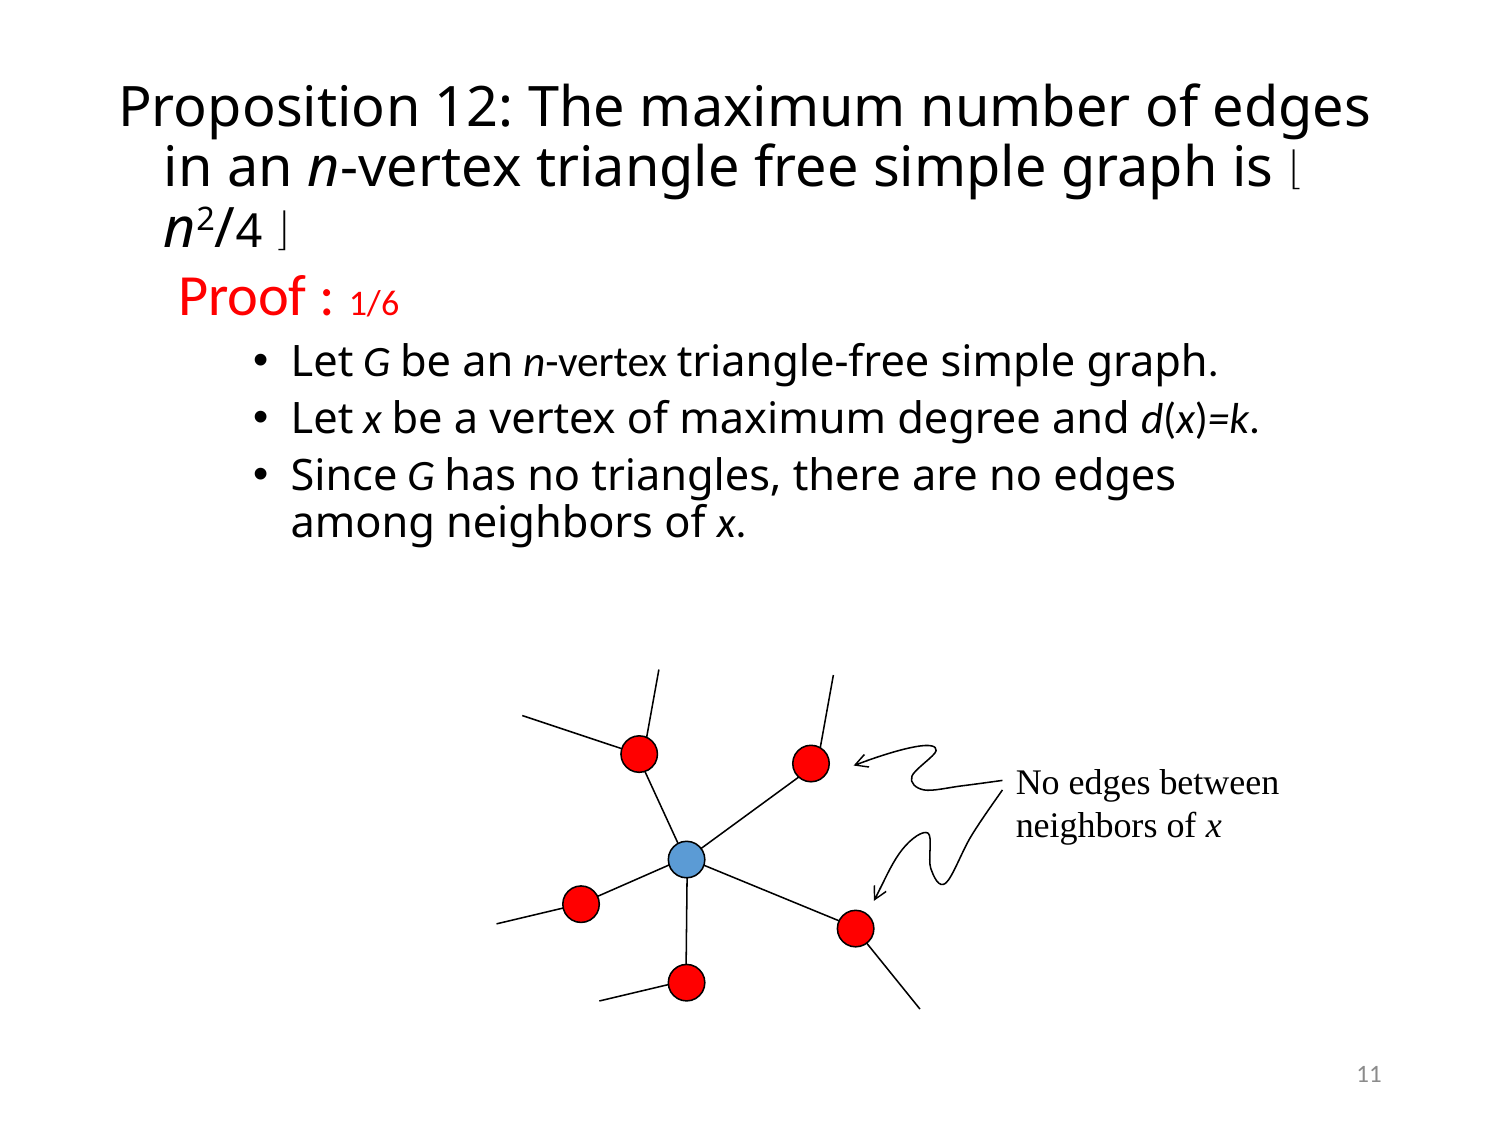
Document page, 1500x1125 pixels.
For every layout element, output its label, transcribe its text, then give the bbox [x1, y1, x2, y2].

text_box [837, 910, 874, 947]
title Proposition 12: The maximum number of edges in an n-vertex triangle free simple graph is  n2/4  [103, 59, 1397, 278]
text_box [668, 964, 705, 1001]
text_box [562, 885, 600, 923]
text_box [853, 745, 1003, 791]
text_box [620, 735, 658, 773]
text_box [873, 789, 1003, 901]
slide_number 11 [1059, 1042, 1397, 1103]
text_box [668, 841, 705, 878]
list Proof : 1/6 Let G be an n-vertex triangle-free simple graph. Let x be a vertex of maximum degree and d(x)=k. Since G has no triangles, there are no edges among neighbors of x. [163, 257, 1337, 1008]
text_box No edges between neighbors of x [1001, 750, 1326, 852]
text_box [792, 745, 830, 782]
